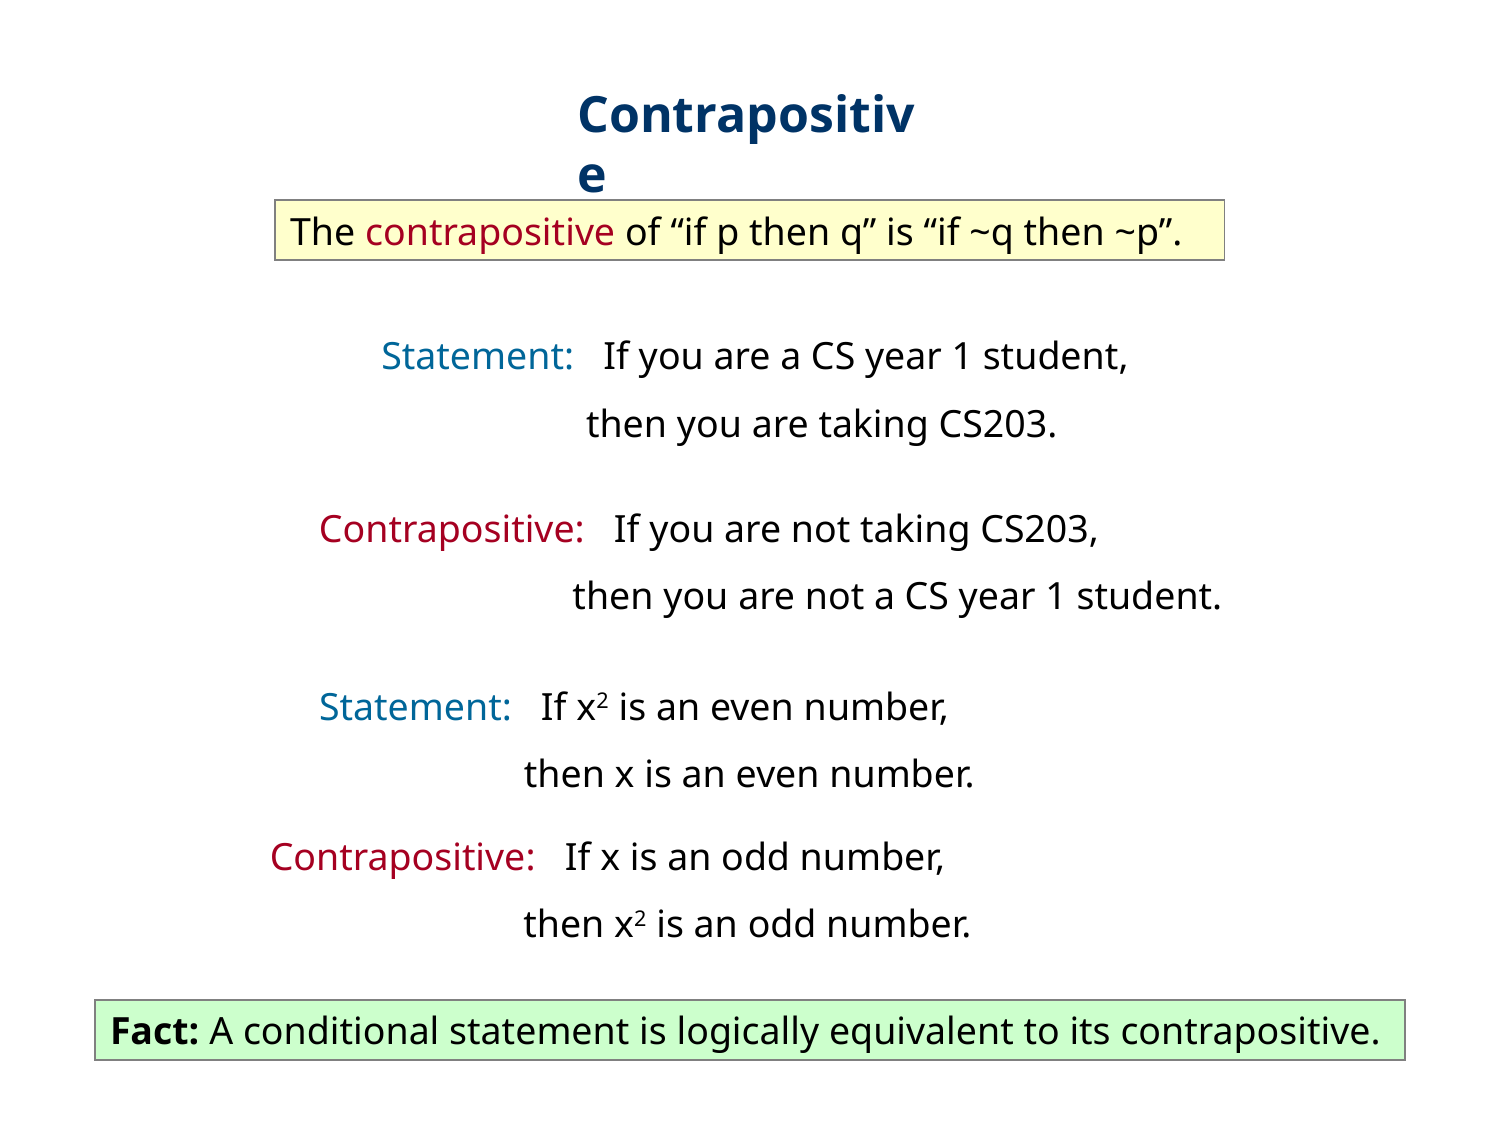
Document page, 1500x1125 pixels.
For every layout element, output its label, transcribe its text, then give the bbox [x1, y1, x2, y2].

text_box Contrapositive [562, 74, 933, 199]
text_box Statement: If you are a CS year 1 student, then you are taking CS203. [366, 324, 1192, 453]
text_box Statement: If x2 is an even number, then x is an even number. [304, 675, 1012, 803]
text_box The contrapositive of “if p then q” is “if ~q then ~p”. [275, 199, 1225, 260]
text_box Contrapositive: If x is an odd number, then x2 is an odd number. [254, 825, 1019, 953]
text_box Contrapositive: If you are not taking CS203, then you are not a CS year 1 student. [303, 497, 1285, 625]
text_box Fact: A conditional statement is logically equivalent to its contrapositive. [95, 999, 1405, 1060]
